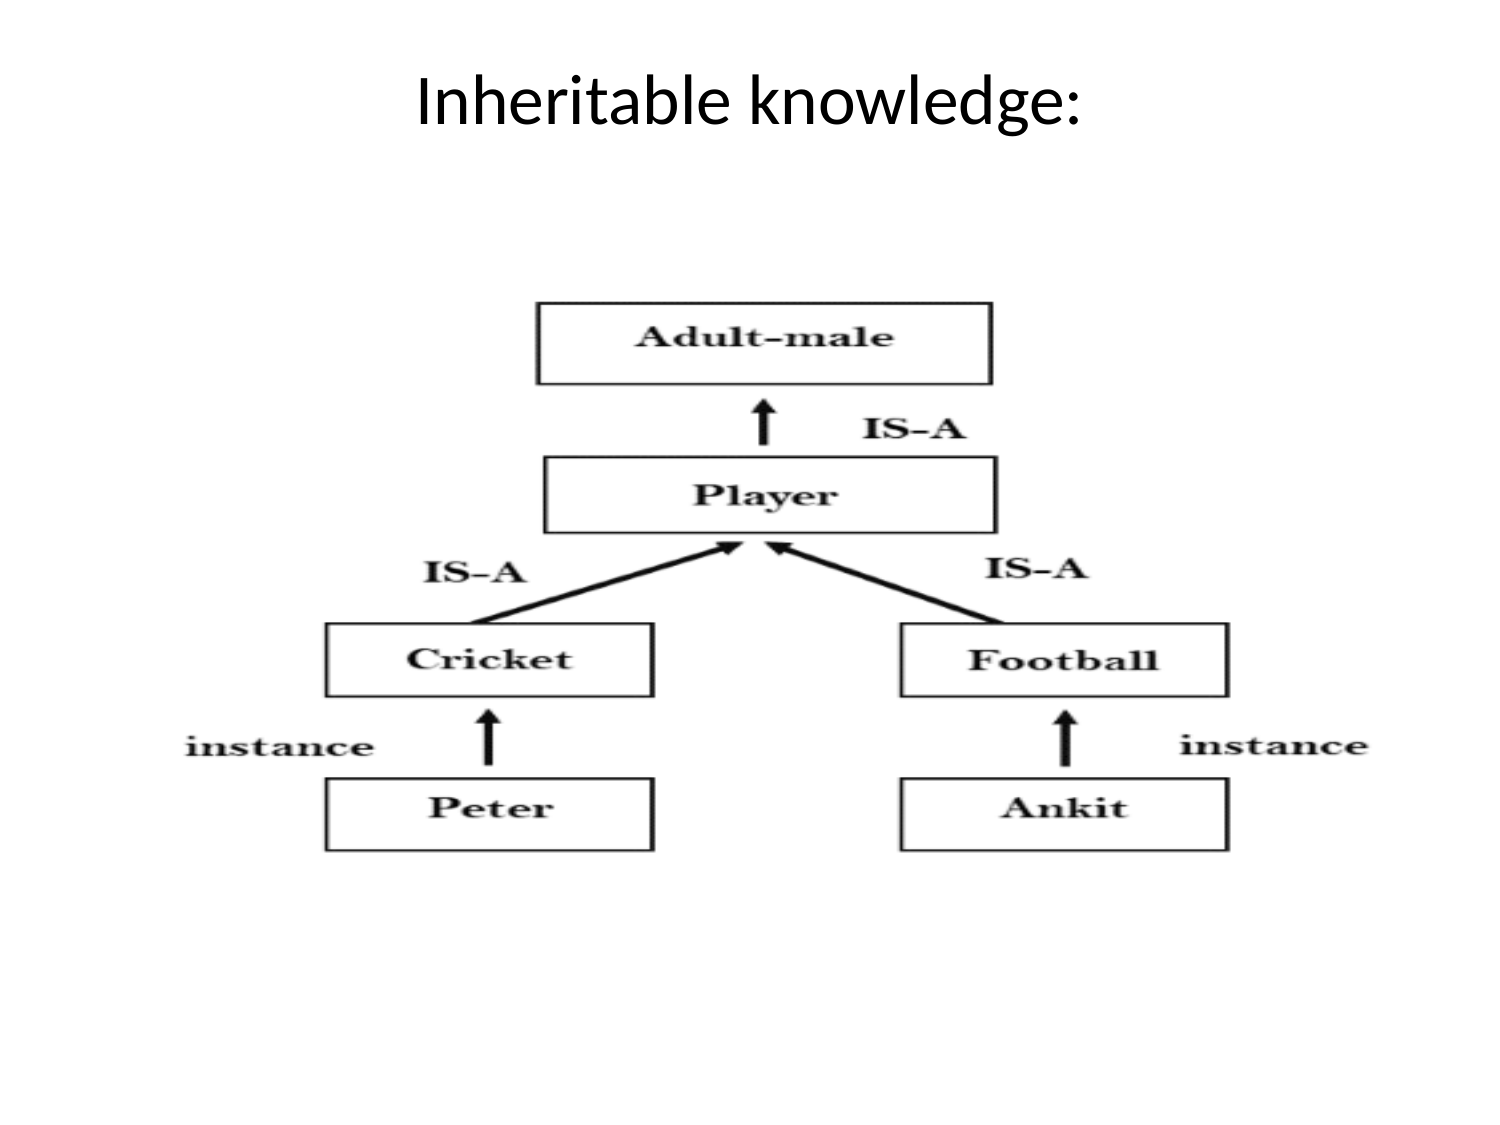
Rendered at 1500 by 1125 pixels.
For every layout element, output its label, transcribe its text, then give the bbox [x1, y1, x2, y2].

title Inheritable knowledge: [75, 45, 1425, 233]
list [174, 299, 1388, 865]
